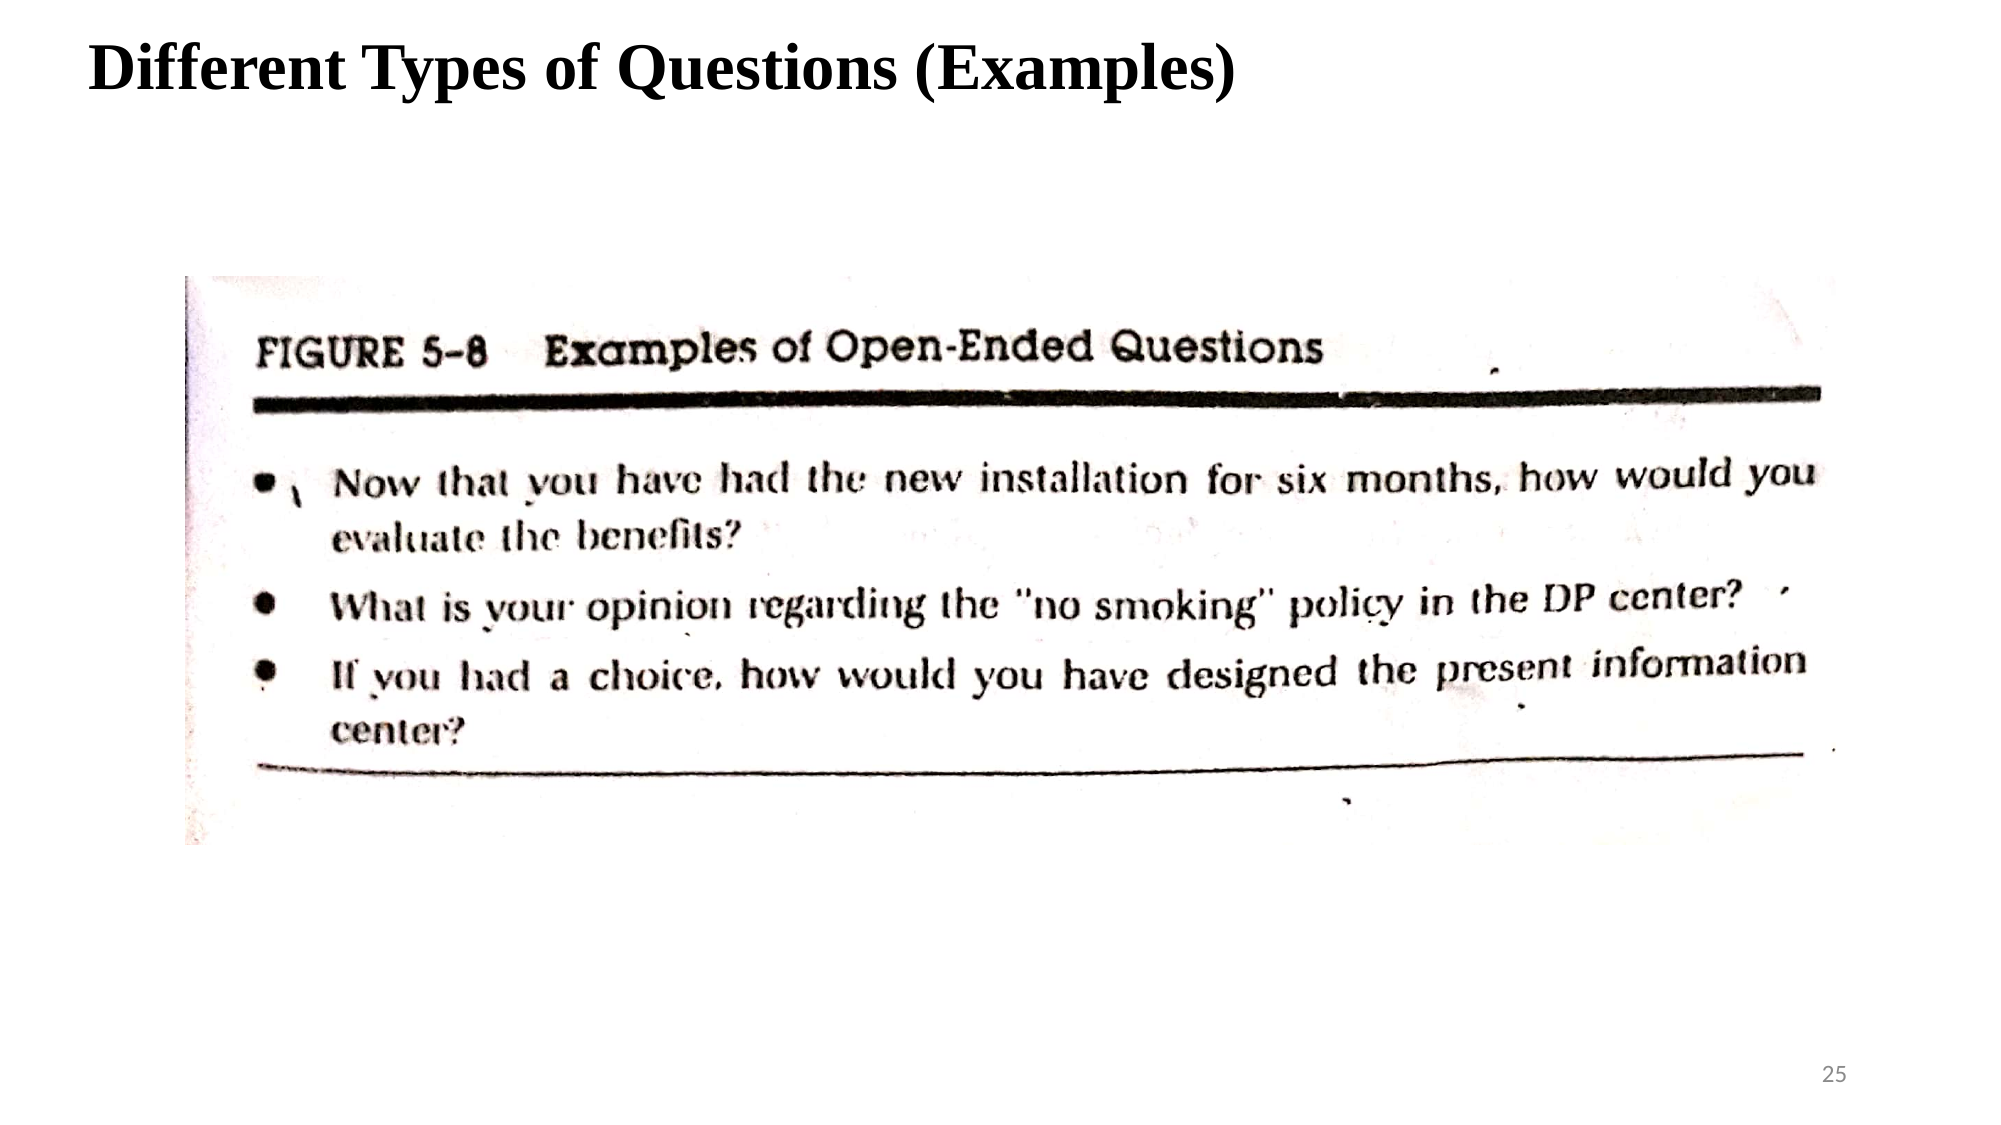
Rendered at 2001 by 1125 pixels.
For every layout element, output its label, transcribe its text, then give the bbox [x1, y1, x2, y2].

picture [185, 276, 1836, 845]
title Different Types of Questions (Examples) [73, 0, 1799, 141]
slide_number 25 [1412, 1042, 1863, 1103]
